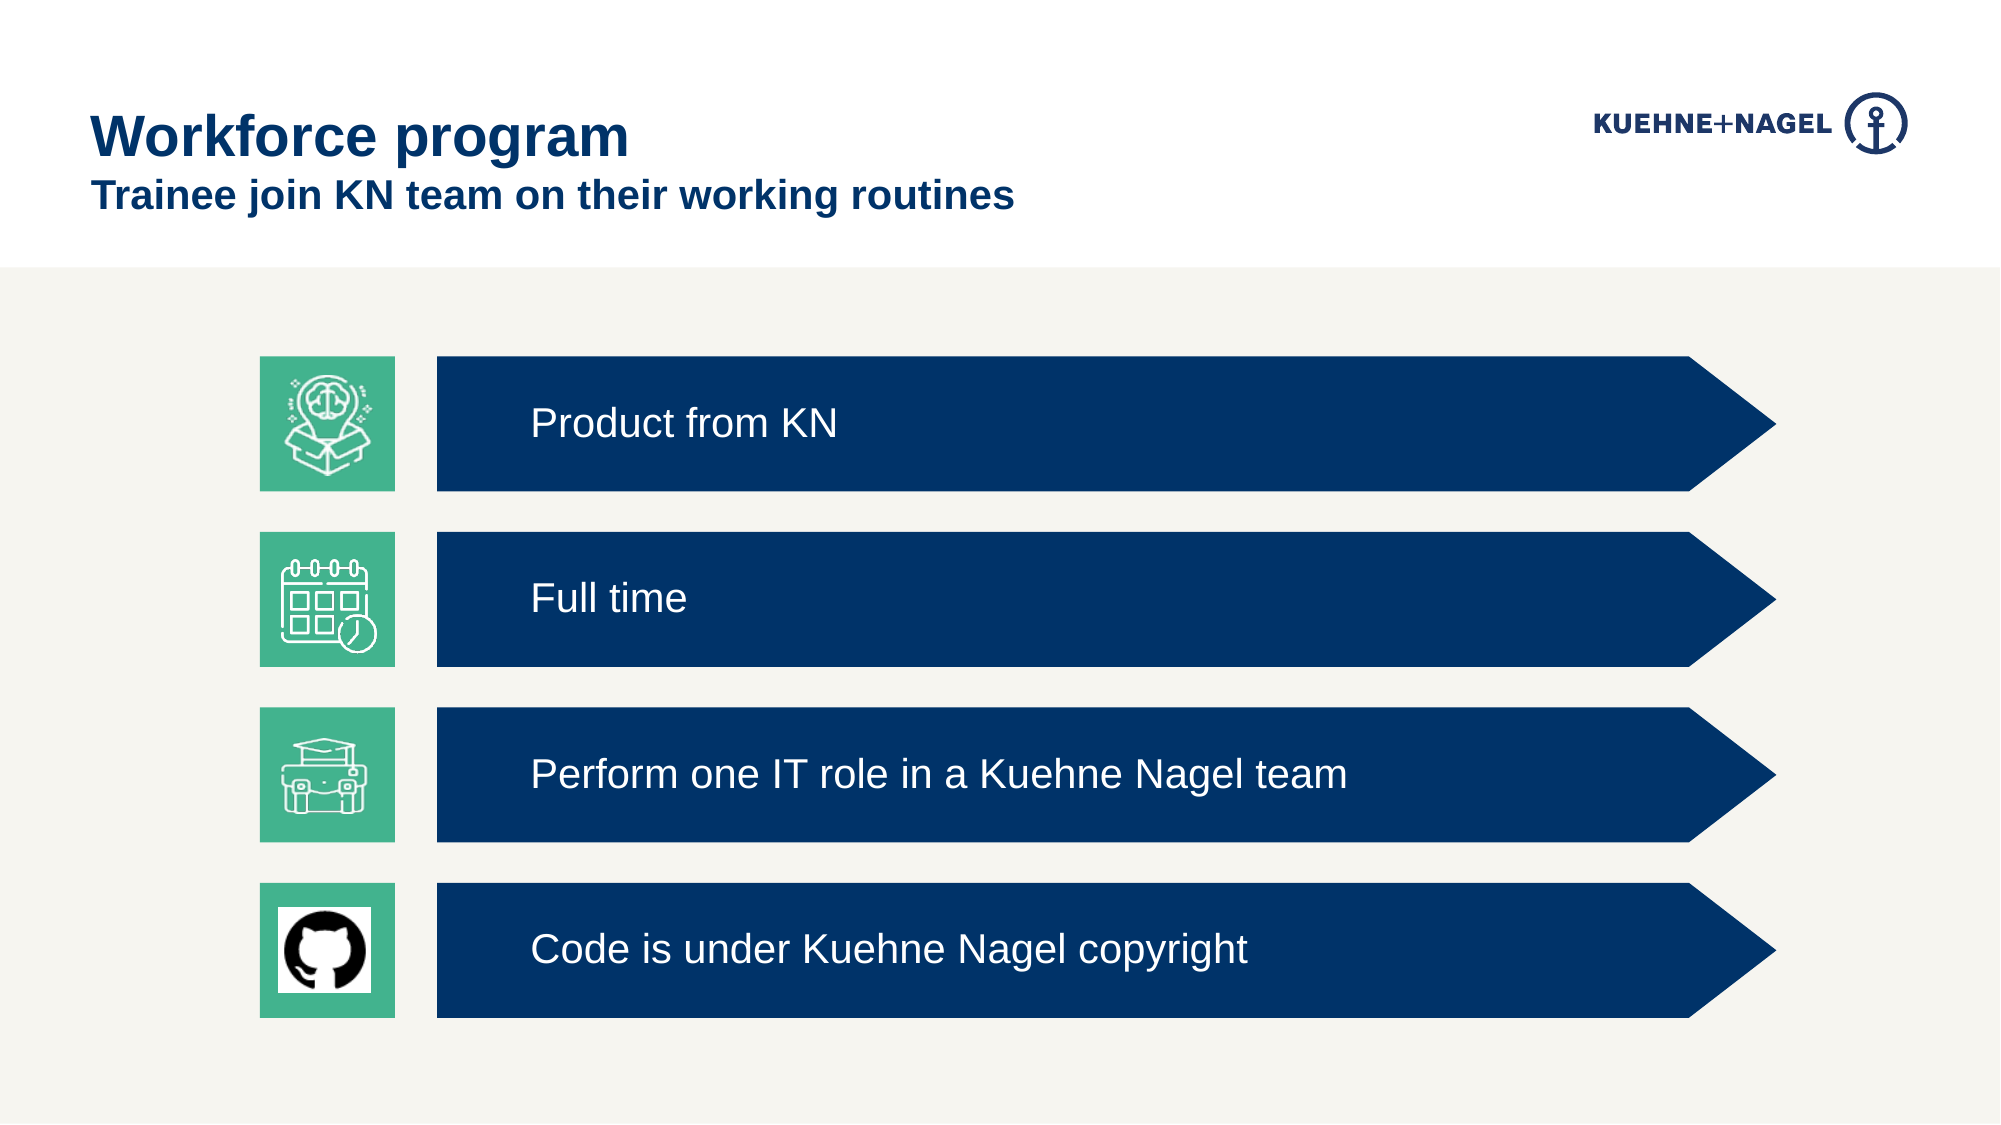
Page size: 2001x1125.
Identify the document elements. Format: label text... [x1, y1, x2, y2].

text_box [259, 531, 396, 668]
text_box Product from KN [436, 355, 1779, 493]
picture [278, 907, 371, 993]
text_box [259, 706, 396, 843]
text_box [259, 355, 396, 492]
text_box Full time [436, 530, 1779, 668]
text_box [259, 882, 396, 1019]
picture [271, 375, 387, 476]
picture [278, 738, 371, 814]
text_box Code is under Kuehne Nagel copyright [436, 881, 1779, 1019]
picture [281, 558, 377, 654]
text_box Perform one IT role in a Kuehne Nagel team [436, 706, 1779, 844]
list Workforce program Trainee join KN team on their working routines [90, 90, 1455, 233]
